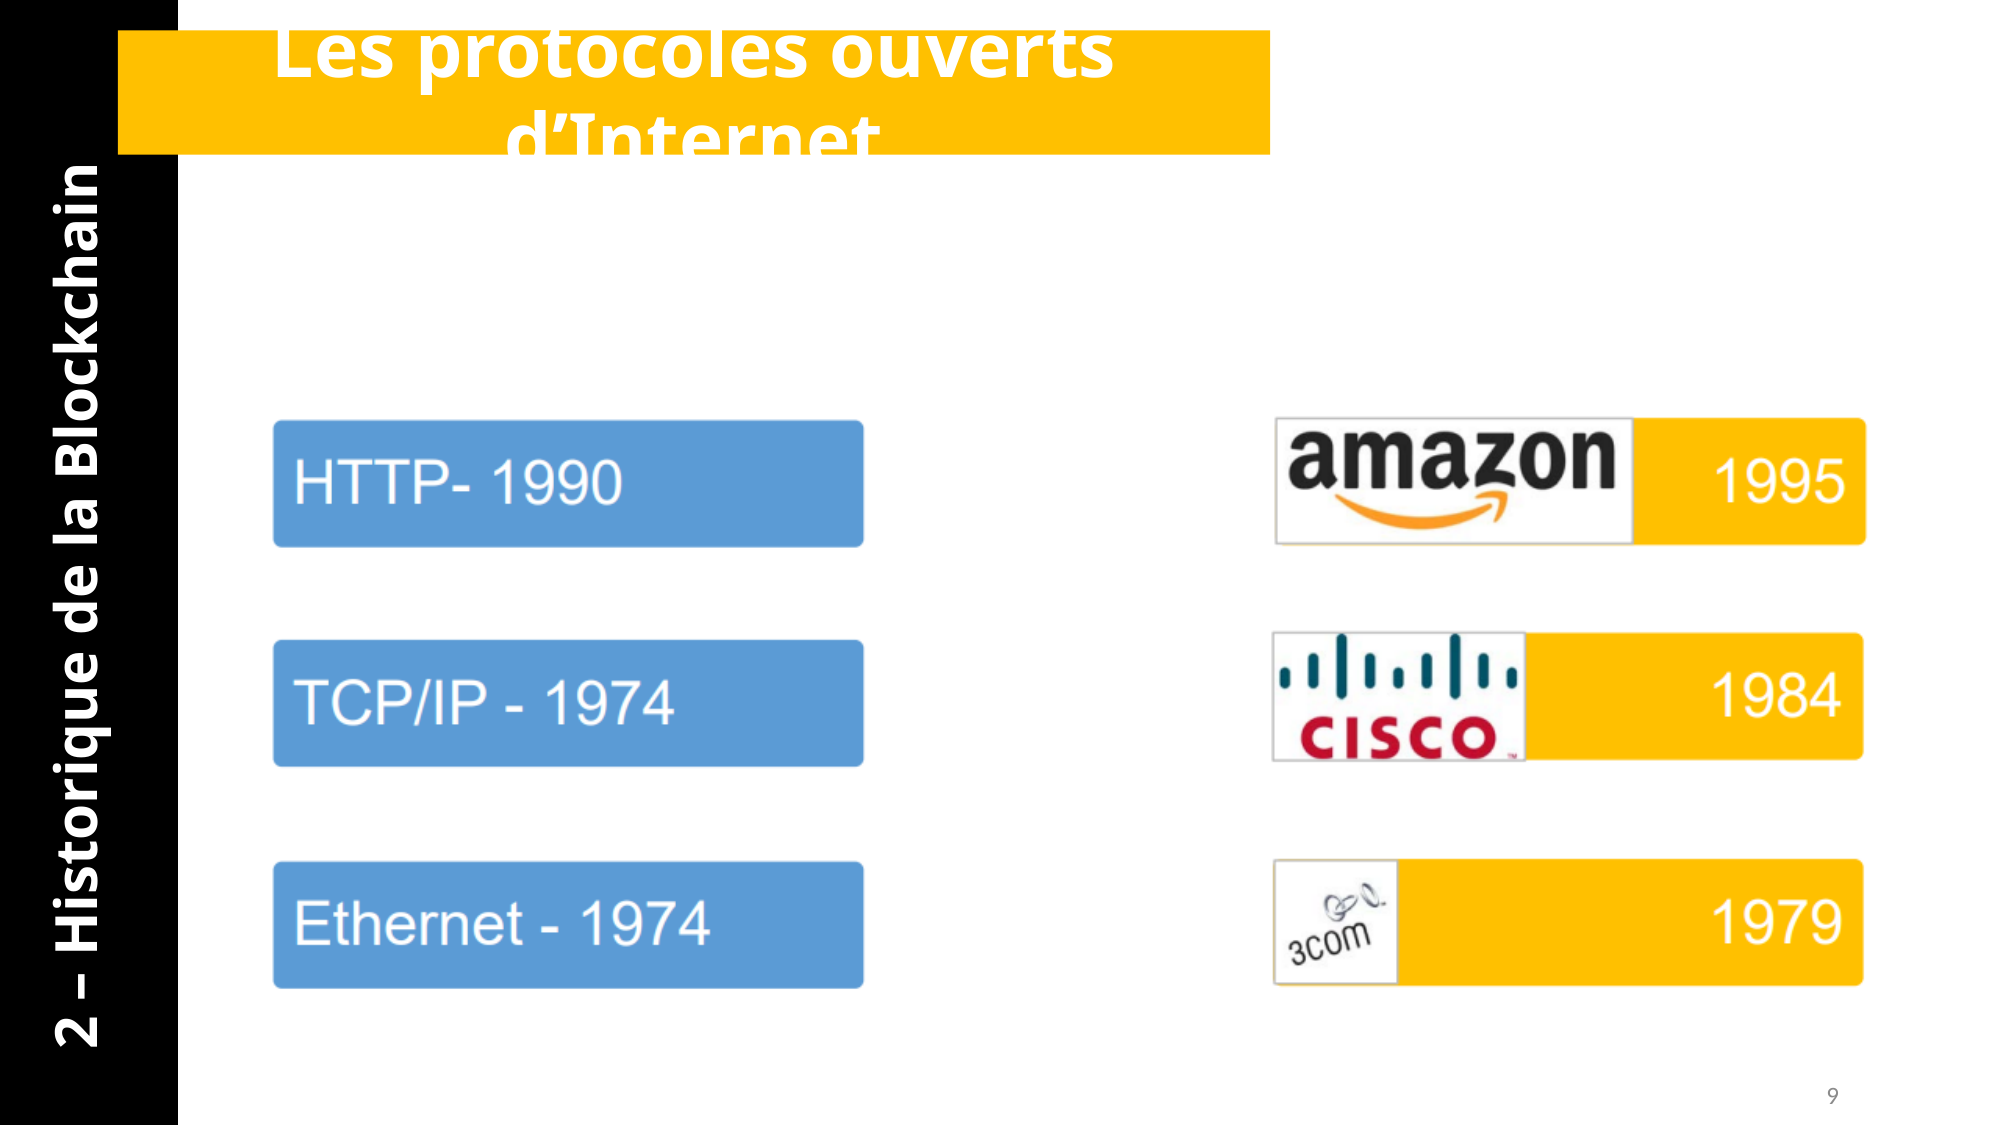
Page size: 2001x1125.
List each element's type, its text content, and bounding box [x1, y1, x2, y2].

text_box [0, 0, 179, 1125]
text_box 2 – Historique de la Blockchain [32, 0, 117, 1065]
picture [196, 185, 1948, 1025]
slide_number 9 [1404, 1064, 1855, 1125]
text_box Les protocoles ouverts d’Internet [117, 29, 1271, 156]
